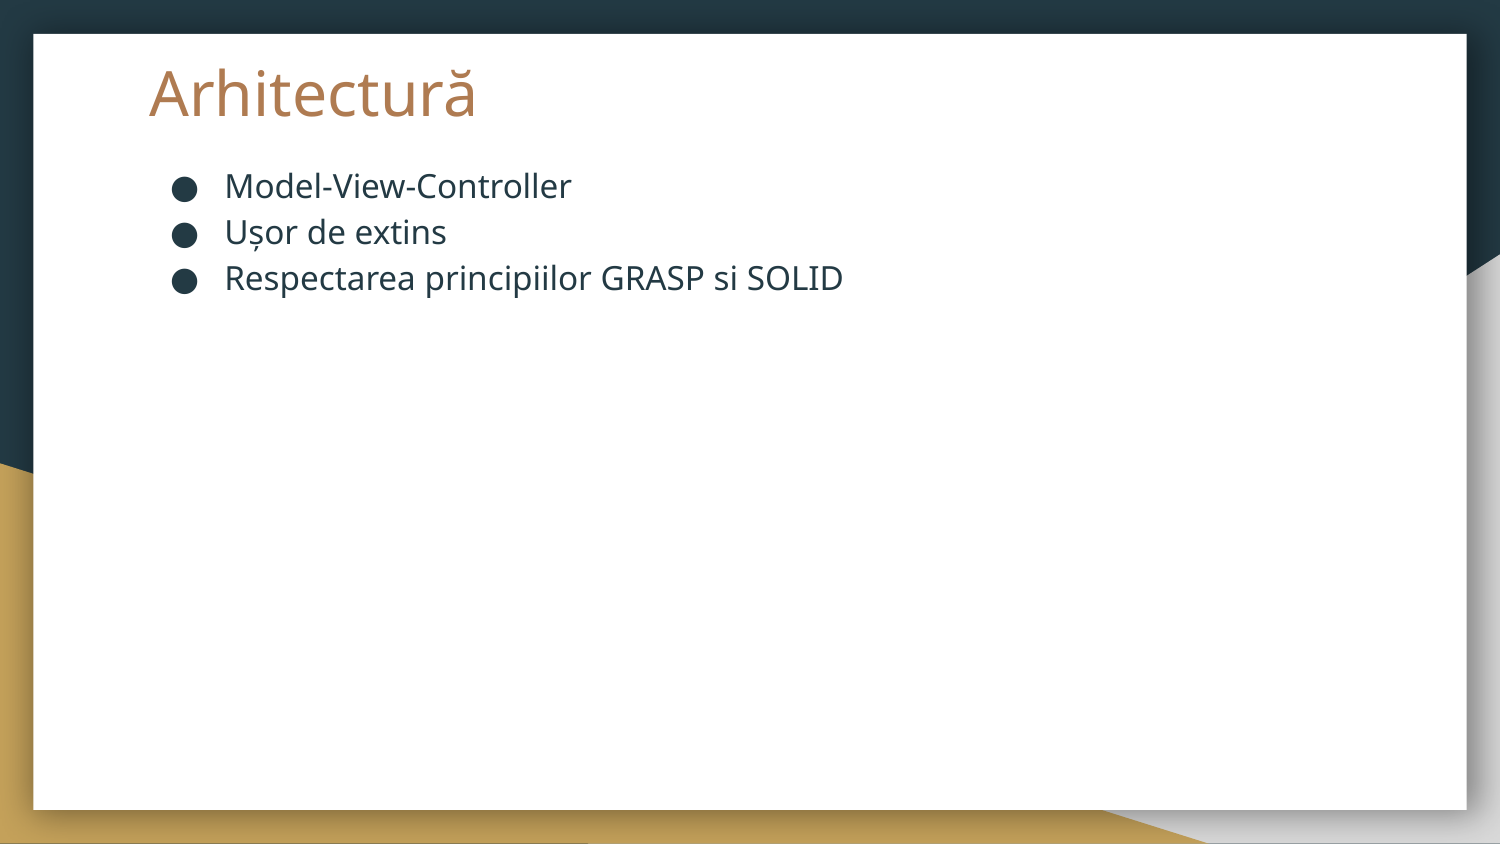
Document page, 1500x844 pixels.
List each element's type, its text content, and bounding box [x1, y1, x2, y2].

title Arhitectură [134, 38, 1366, 144]
list Model-View-Controller Ușor de extins Respectarea principiilor GRASP si SOLID [134, 144, 1366, 547]
